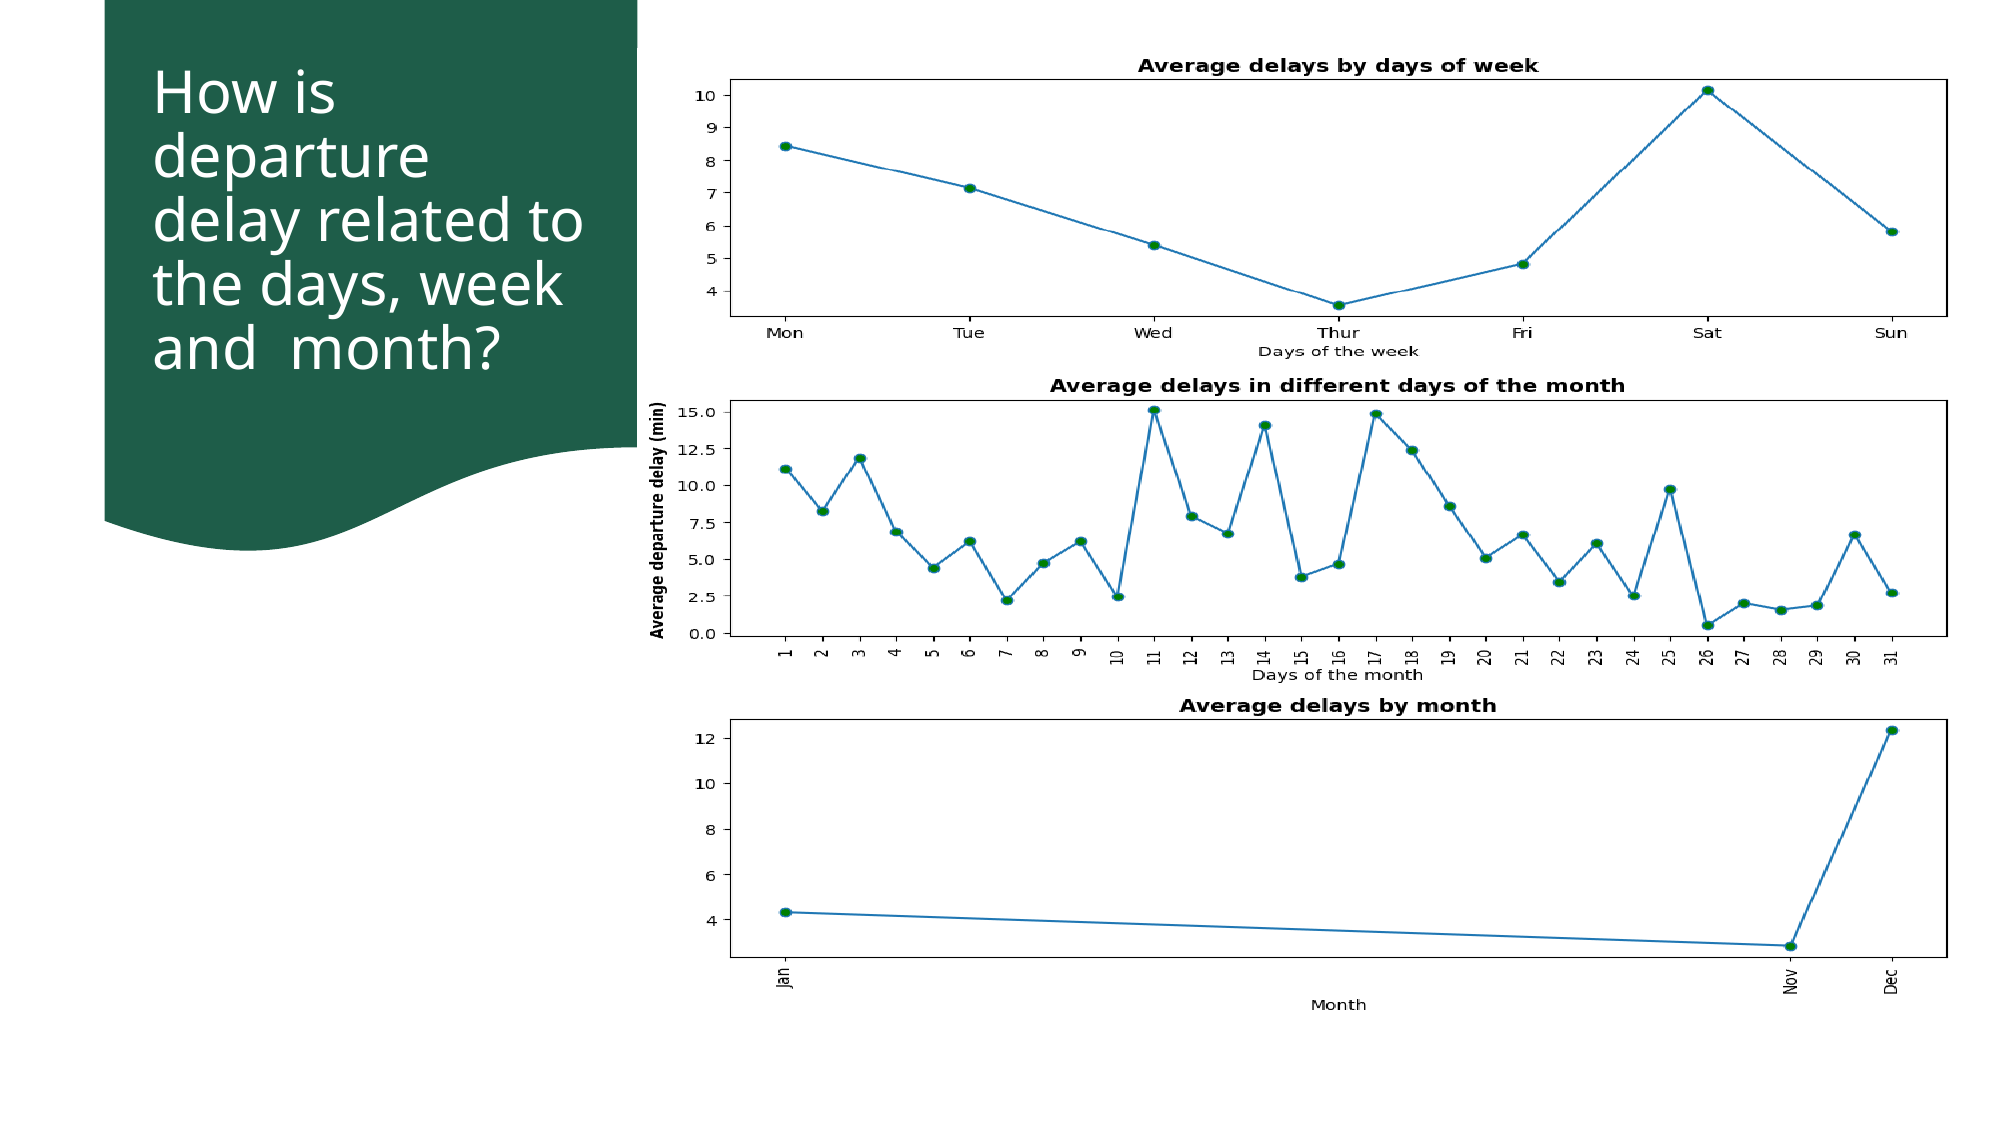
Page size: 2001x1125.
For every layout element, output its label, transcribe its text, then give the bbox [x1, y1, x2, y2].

text_box [103, 0, 640, 553]
title How is departure delay related to the days, week and month? [137, 28, 604, 417]
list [636, 48, 1960, 1021]
